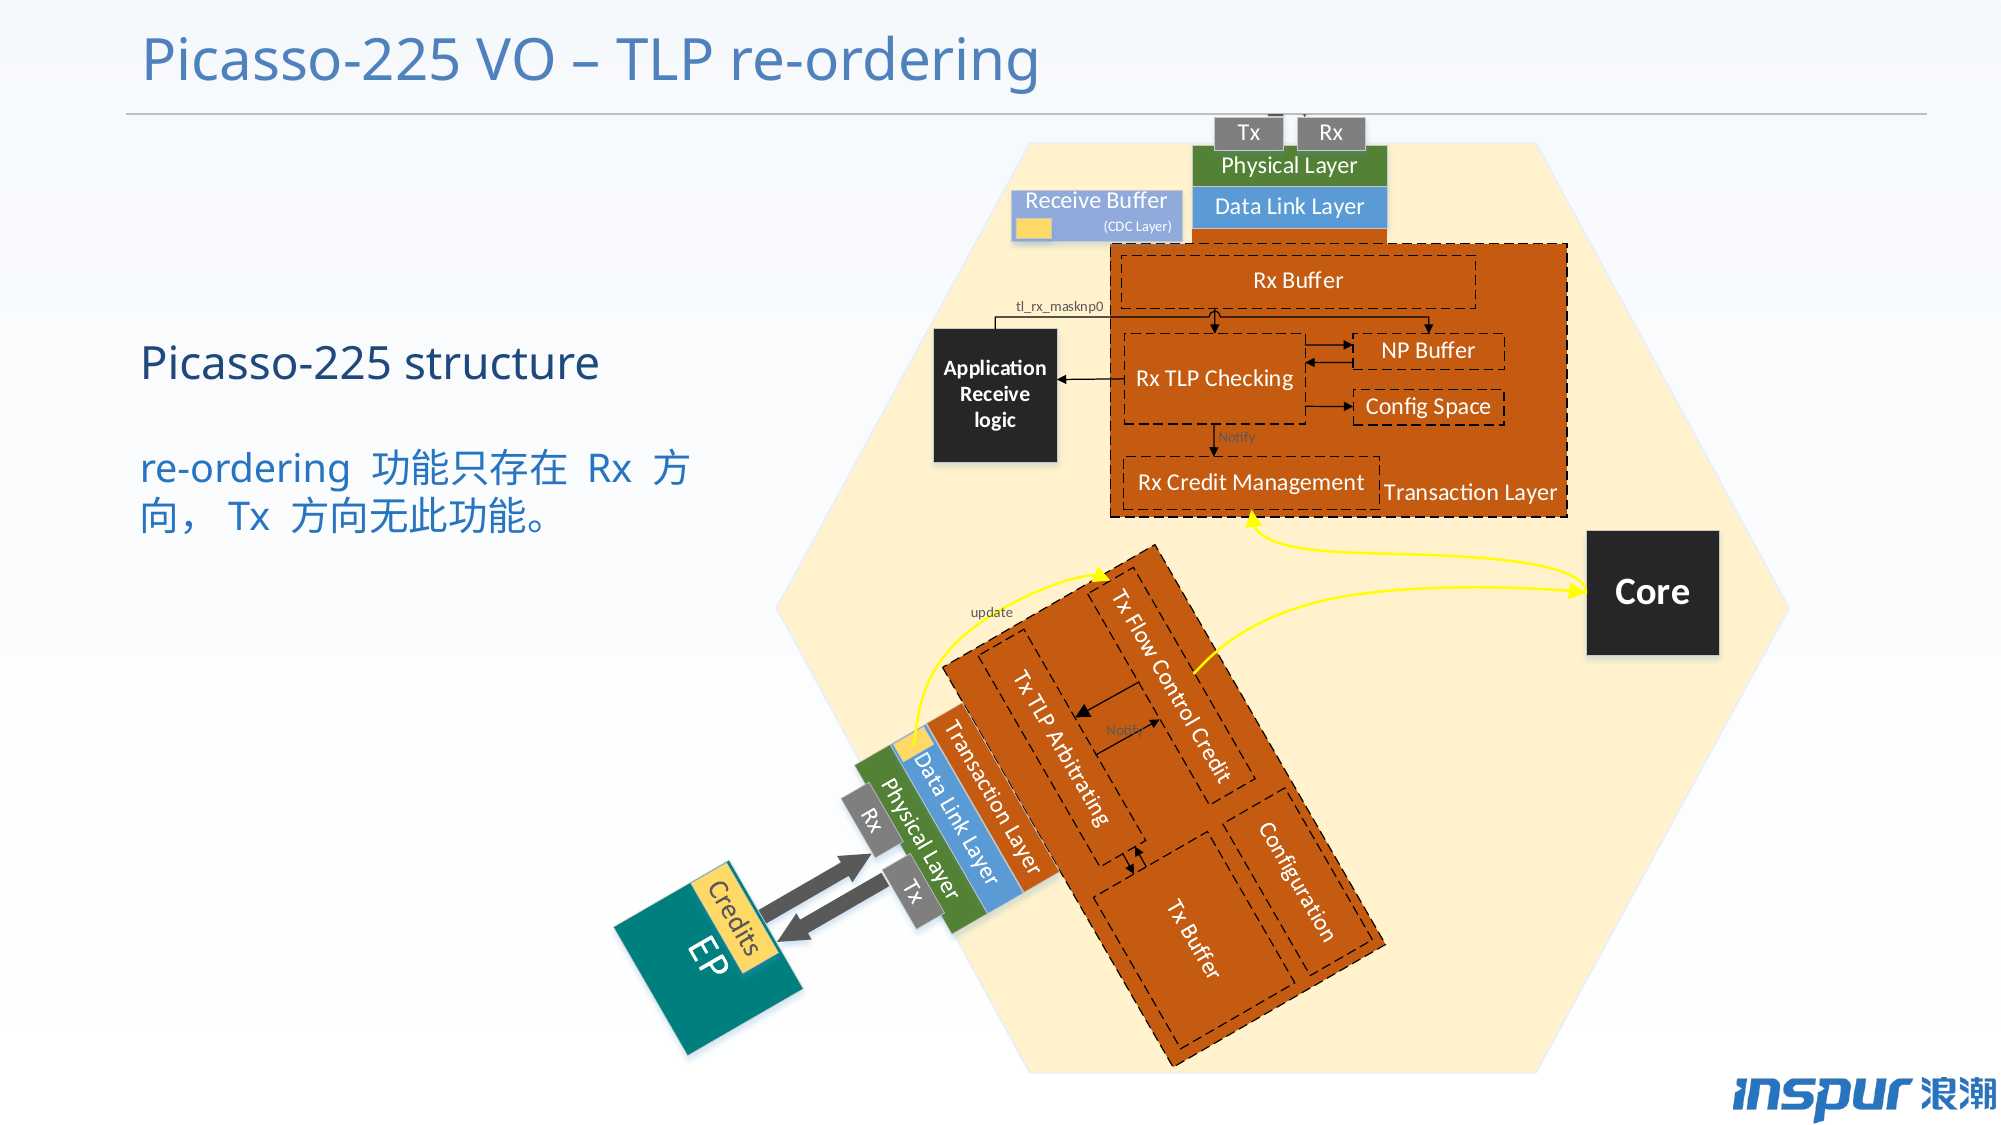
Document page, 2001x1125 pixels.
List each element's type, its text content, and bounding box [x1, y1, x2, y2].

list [603, 114, 1792, 1075]
title Picasso-225 VO – TLP re-ordering [126, 0, 1792, 115]
picture [1732, 1076, 1996, 1124]
list Picasso-225 structure re-ordering 功能只存在 Rx 方向，Tx 方向无此功能。 [124, 326, 598, 846]
